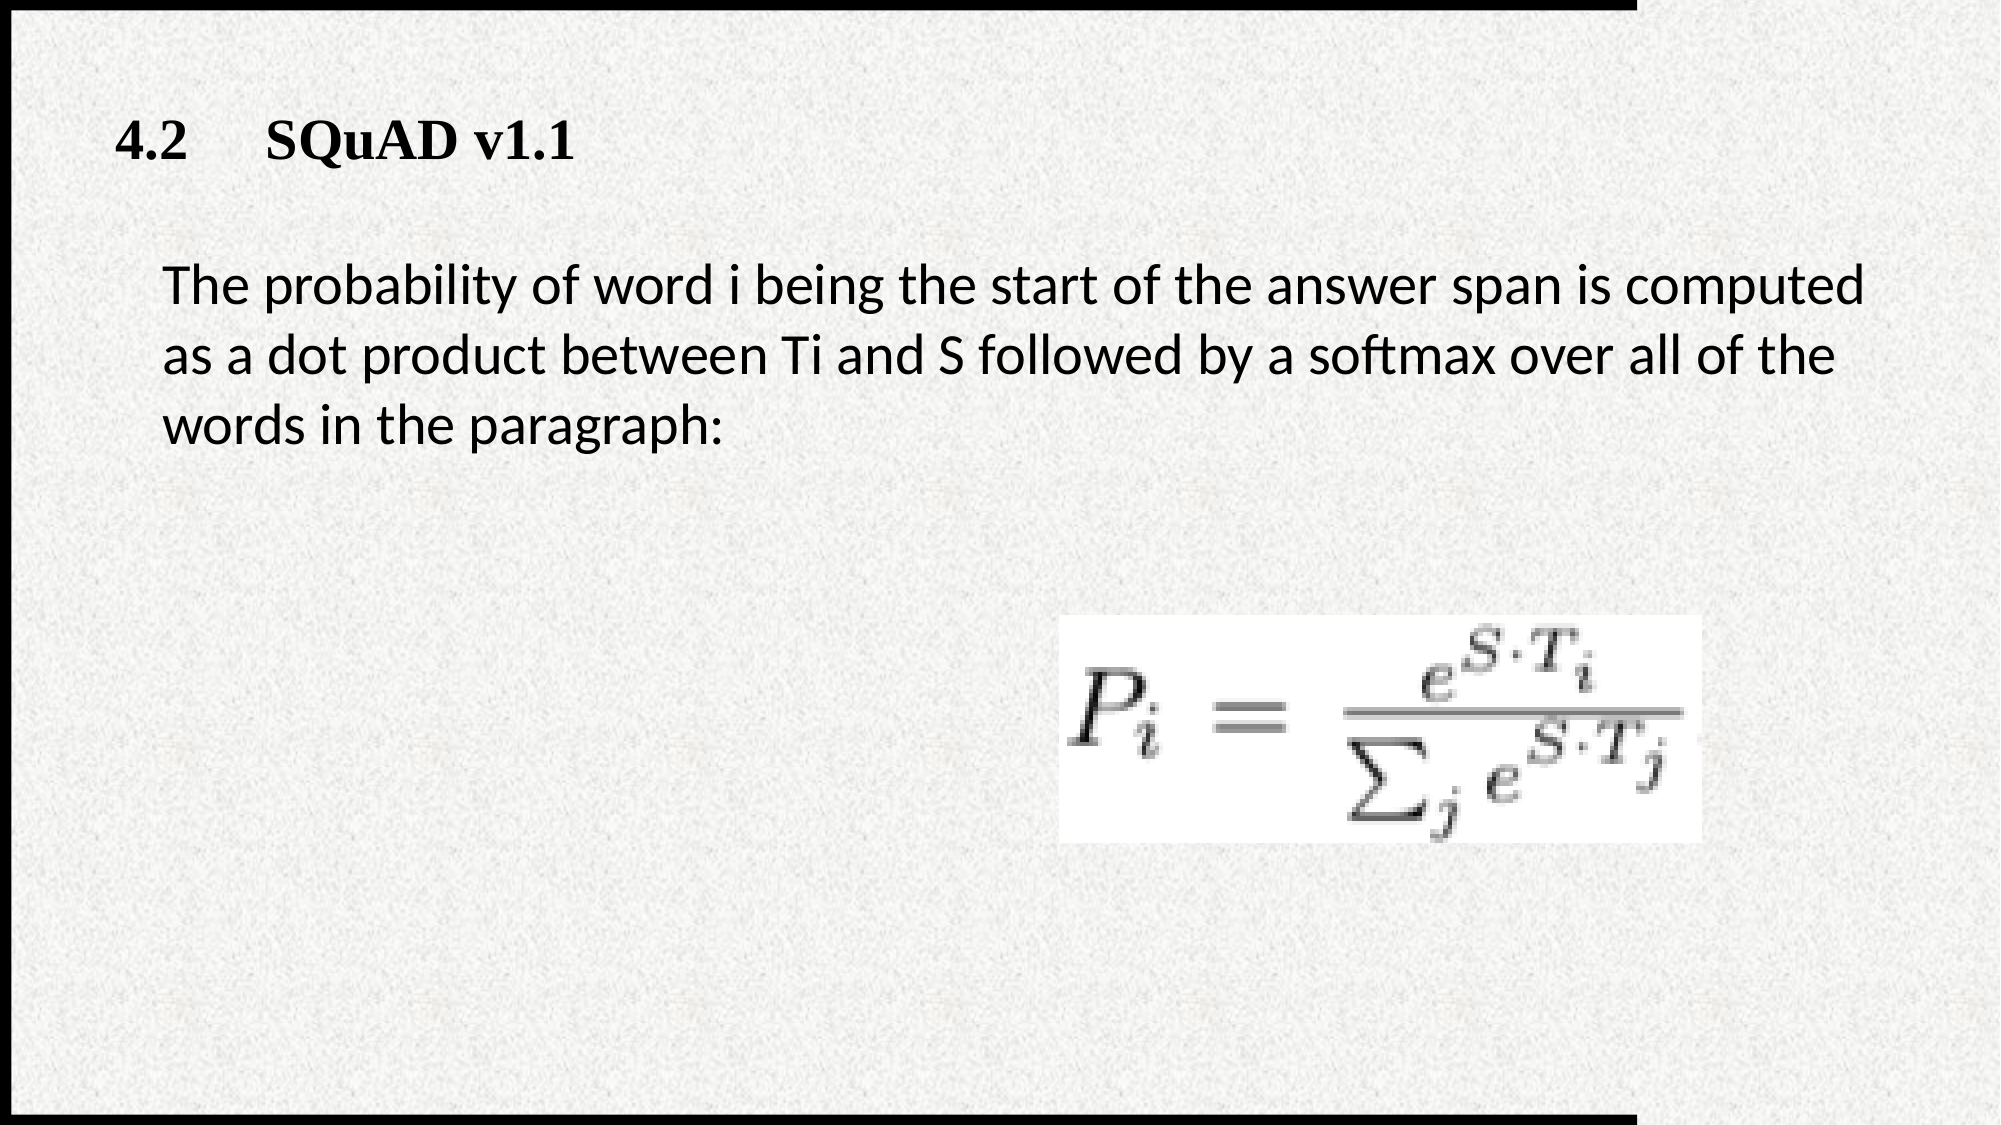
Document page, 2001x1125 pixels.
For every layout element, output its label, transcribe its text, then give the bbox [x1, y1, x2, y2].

picture [1059, 615, 1702, 843]
text_box 4.2 SQuAD v1.1 [101, 93, 1343, 179]
text_box The probability of word i being the start of the answer span is computed as a dot product between Ti and S followed by a softmax over all of the words in the paragraph: [147, 239, 1920, 464]
